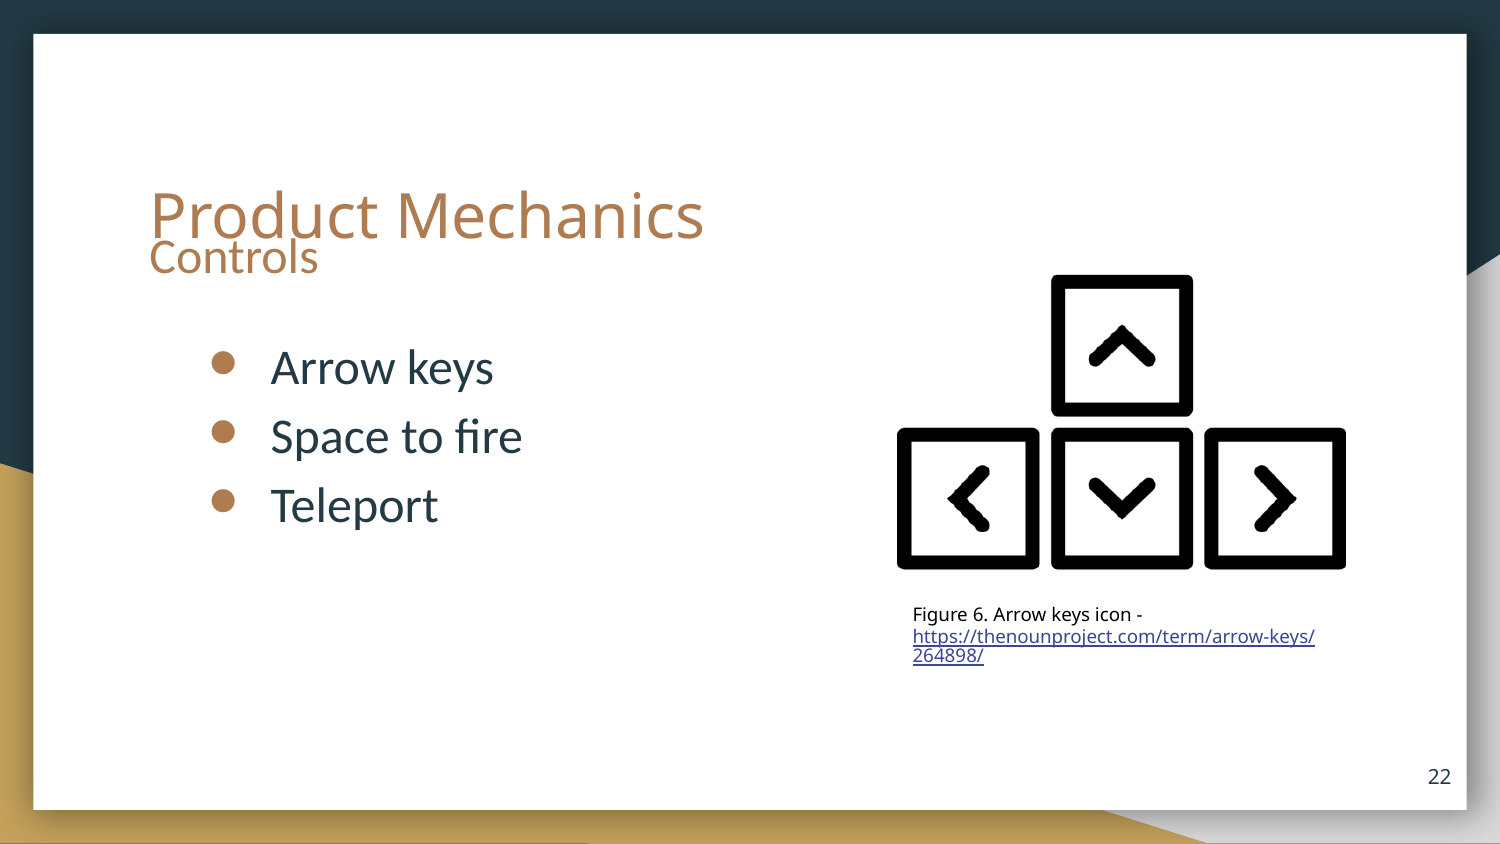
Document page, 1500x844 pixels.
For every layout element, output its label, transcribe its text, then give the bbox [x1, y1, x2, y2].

picture [897, 197, 1346, 647]
subtitle Controls [134, 208, 892, 274]
slide_number ‹#› [1376, 745, 1467, 810]
list Arrow keys Space to fire Teleport [180, 310, 897, 655]
title Product Mechanics [134, 138, 1189, 208]
